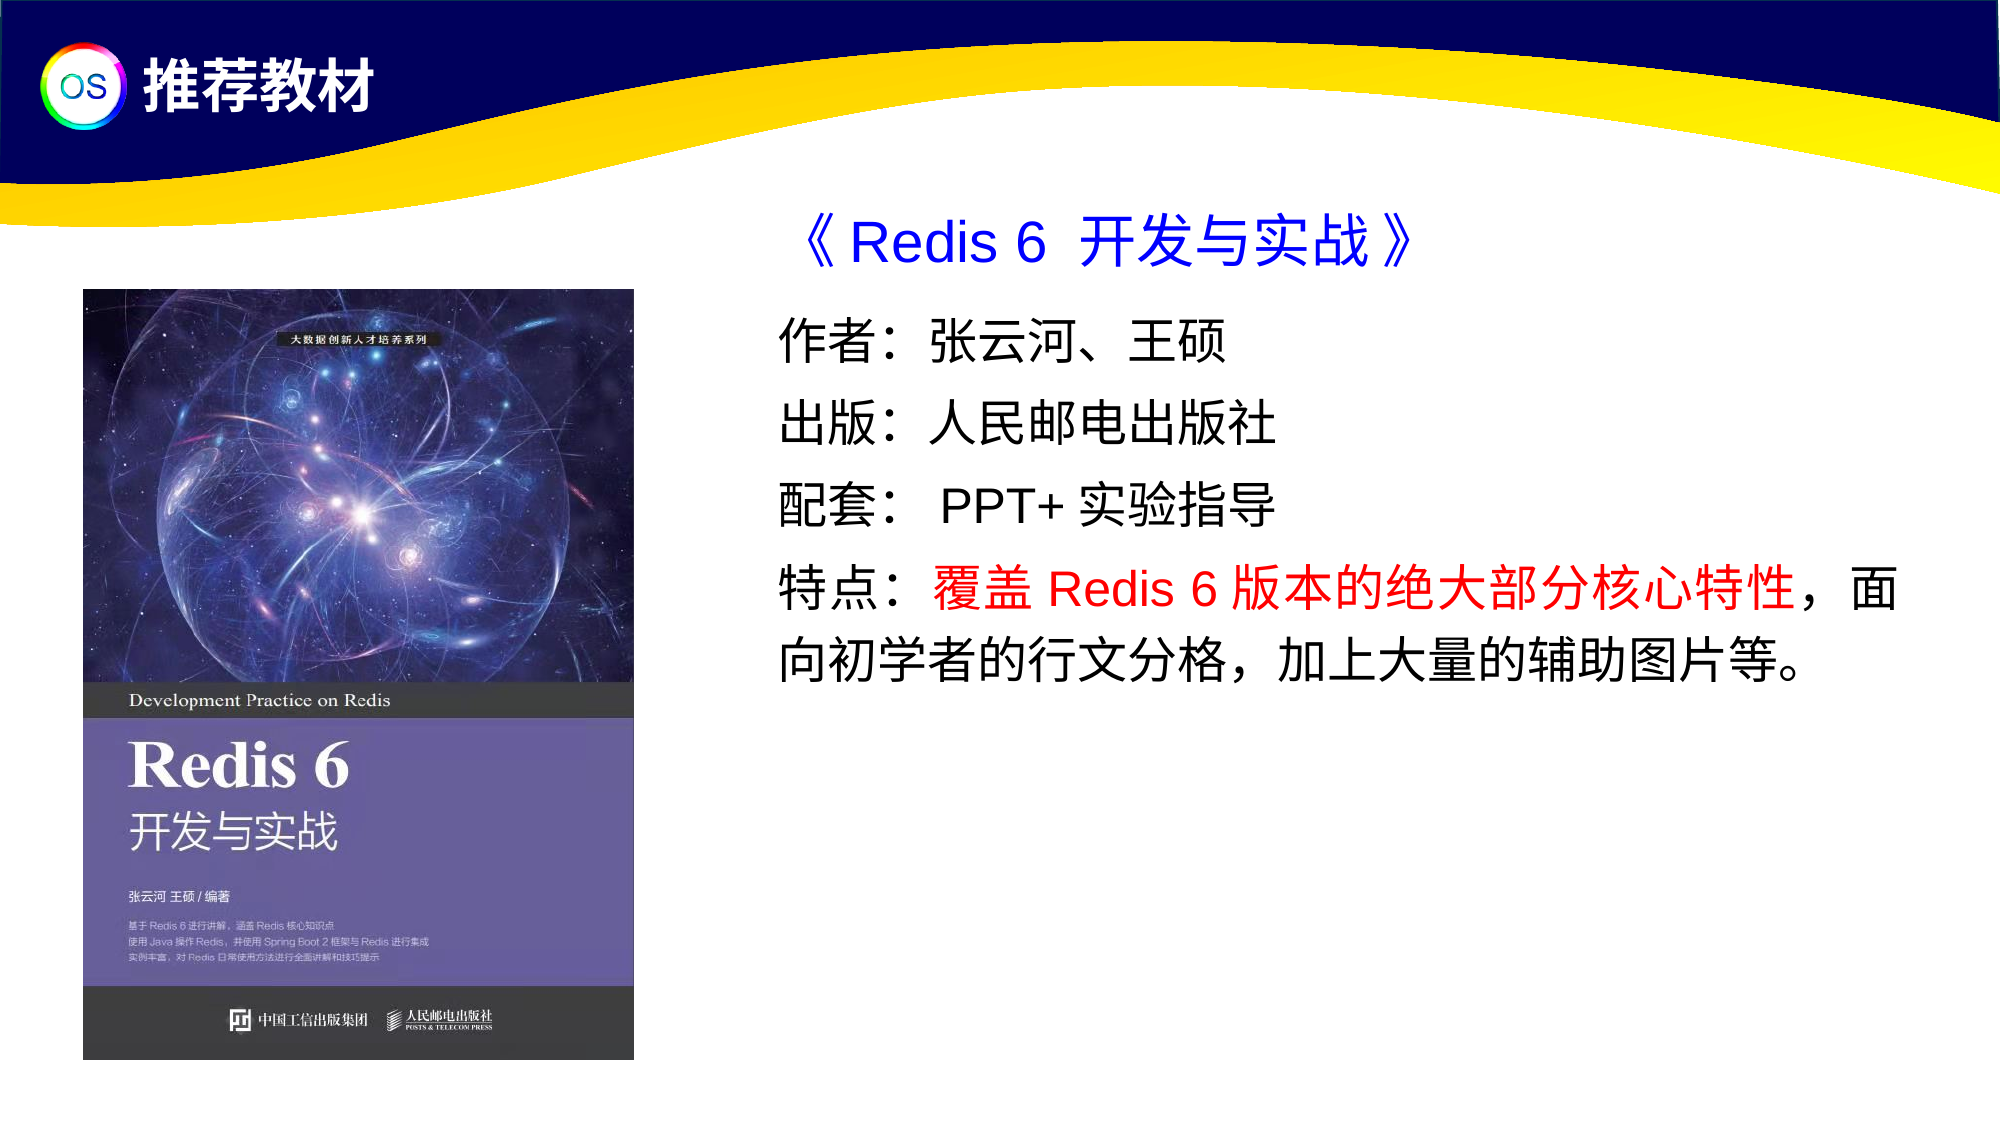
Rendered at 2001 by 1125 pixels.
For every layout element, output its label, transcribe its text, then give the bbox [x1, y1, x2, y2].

text_box 推荐教材 [128, 42, 391, 127]
picture [40, 42, 127, 130]
text_box 《Redis 6 开发与实战 》 作者：张云河、王硕 出版：人民邮电出版社 配套：PPT+实验指导 特点：覆盖Redis 6版本的绝大部分核心特性，面向初学者的行文分格，加上大量的辅助图片等。 [762, 182, 1914, 696]
text_box [0, 41, 2000, 227]
picture [83, 289, 634, 1060]
text_box [0, 0, 2000, 184]
